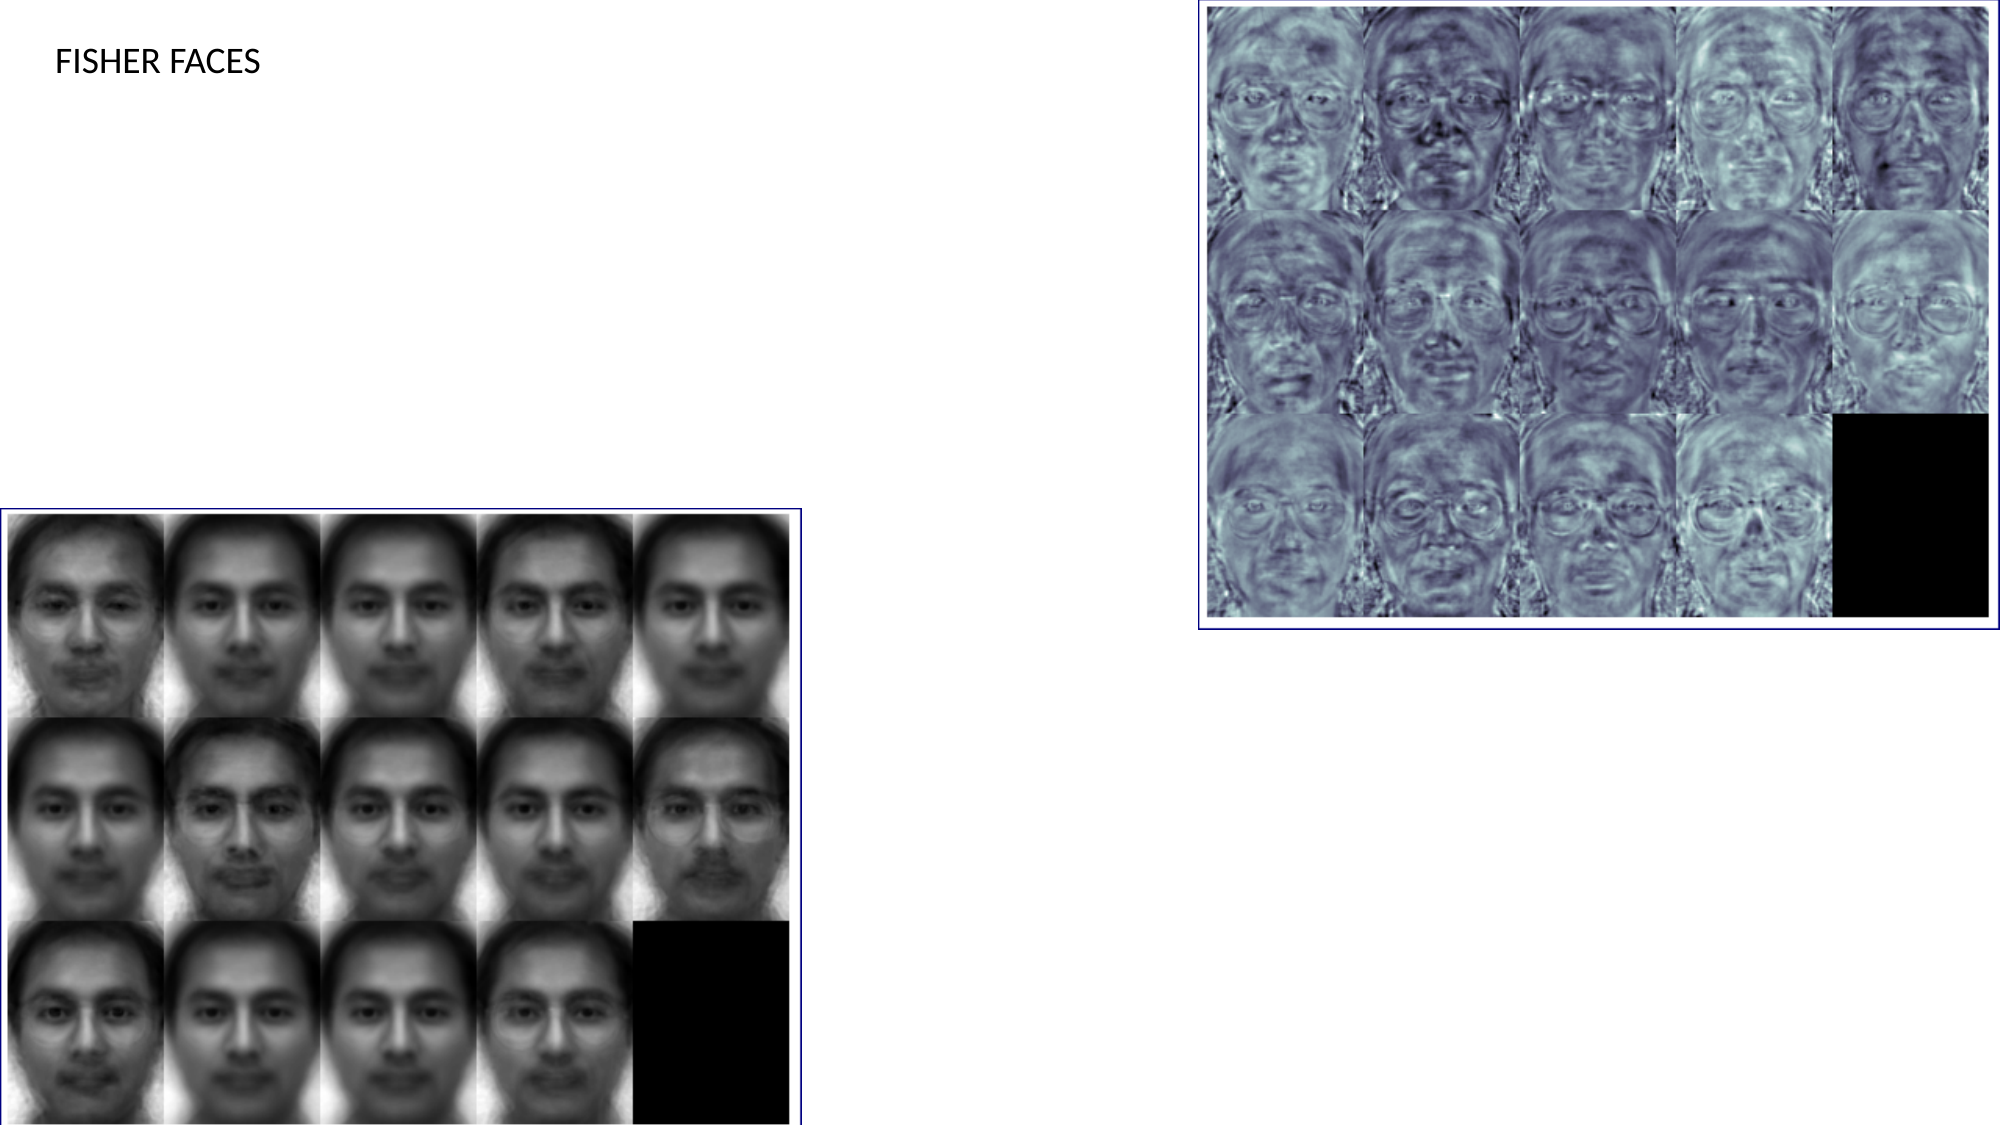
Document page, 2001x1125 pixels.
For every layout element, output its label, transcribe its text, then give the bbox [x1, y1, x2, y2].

picture [1198, 0, 2000, 630]
text_box FISHER FACES [40, 28, 479, 89]
picture [0, 508, 802, 1125]
